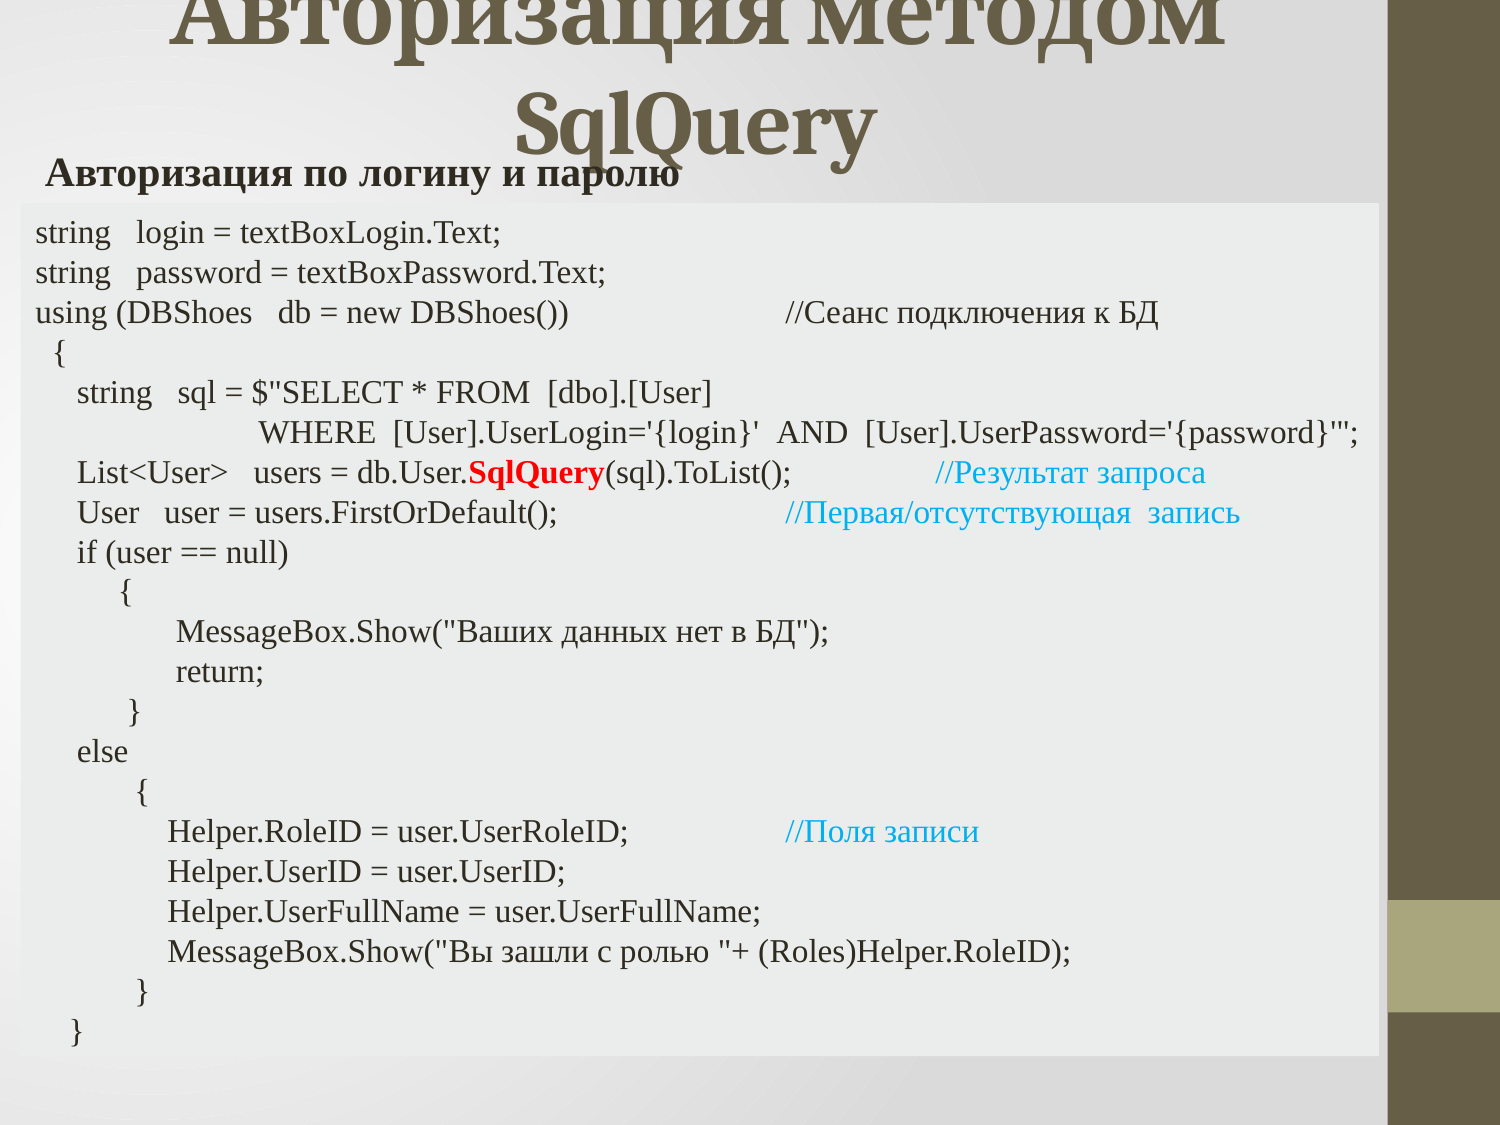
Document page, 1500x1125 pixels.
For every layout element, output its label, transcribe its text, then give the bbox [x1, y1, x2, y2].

text_box string login = textBoxLogin.Text; string password = textBoxPassword.Text; using (DBShoes db = new DBShoes()) //Сеанс подключения к БД { string sql = $"SELECT * FROM [dbo].[User] WHERE [User].UserLogin='{login}' AND [User].UserPassword='{password}'"; List<User> users = db.User.SqlQuery(sql).ToList(); //Результат запроса User user = users.FirstOrDefault(); //Первая/отсутствующая запись if (user == null) { MessageBox.Show("Ваших данных нет в БД"); return; } else { Helper.RoleID = user.UserRoleID; //Поля записи Helper.UserID = user.UserID; Helper.UserFullName = user.UserFullName; MessageBox.Show("Вы зашли с ролью "+ (Roles)Helper.RoleID); } } [20, 203, 1379, 1057]
text_box Авторизация по логину и паролю [30, 137, 1378, 203]
title Авторизация методом SqlQuery [15, 0, 1379, 126]
